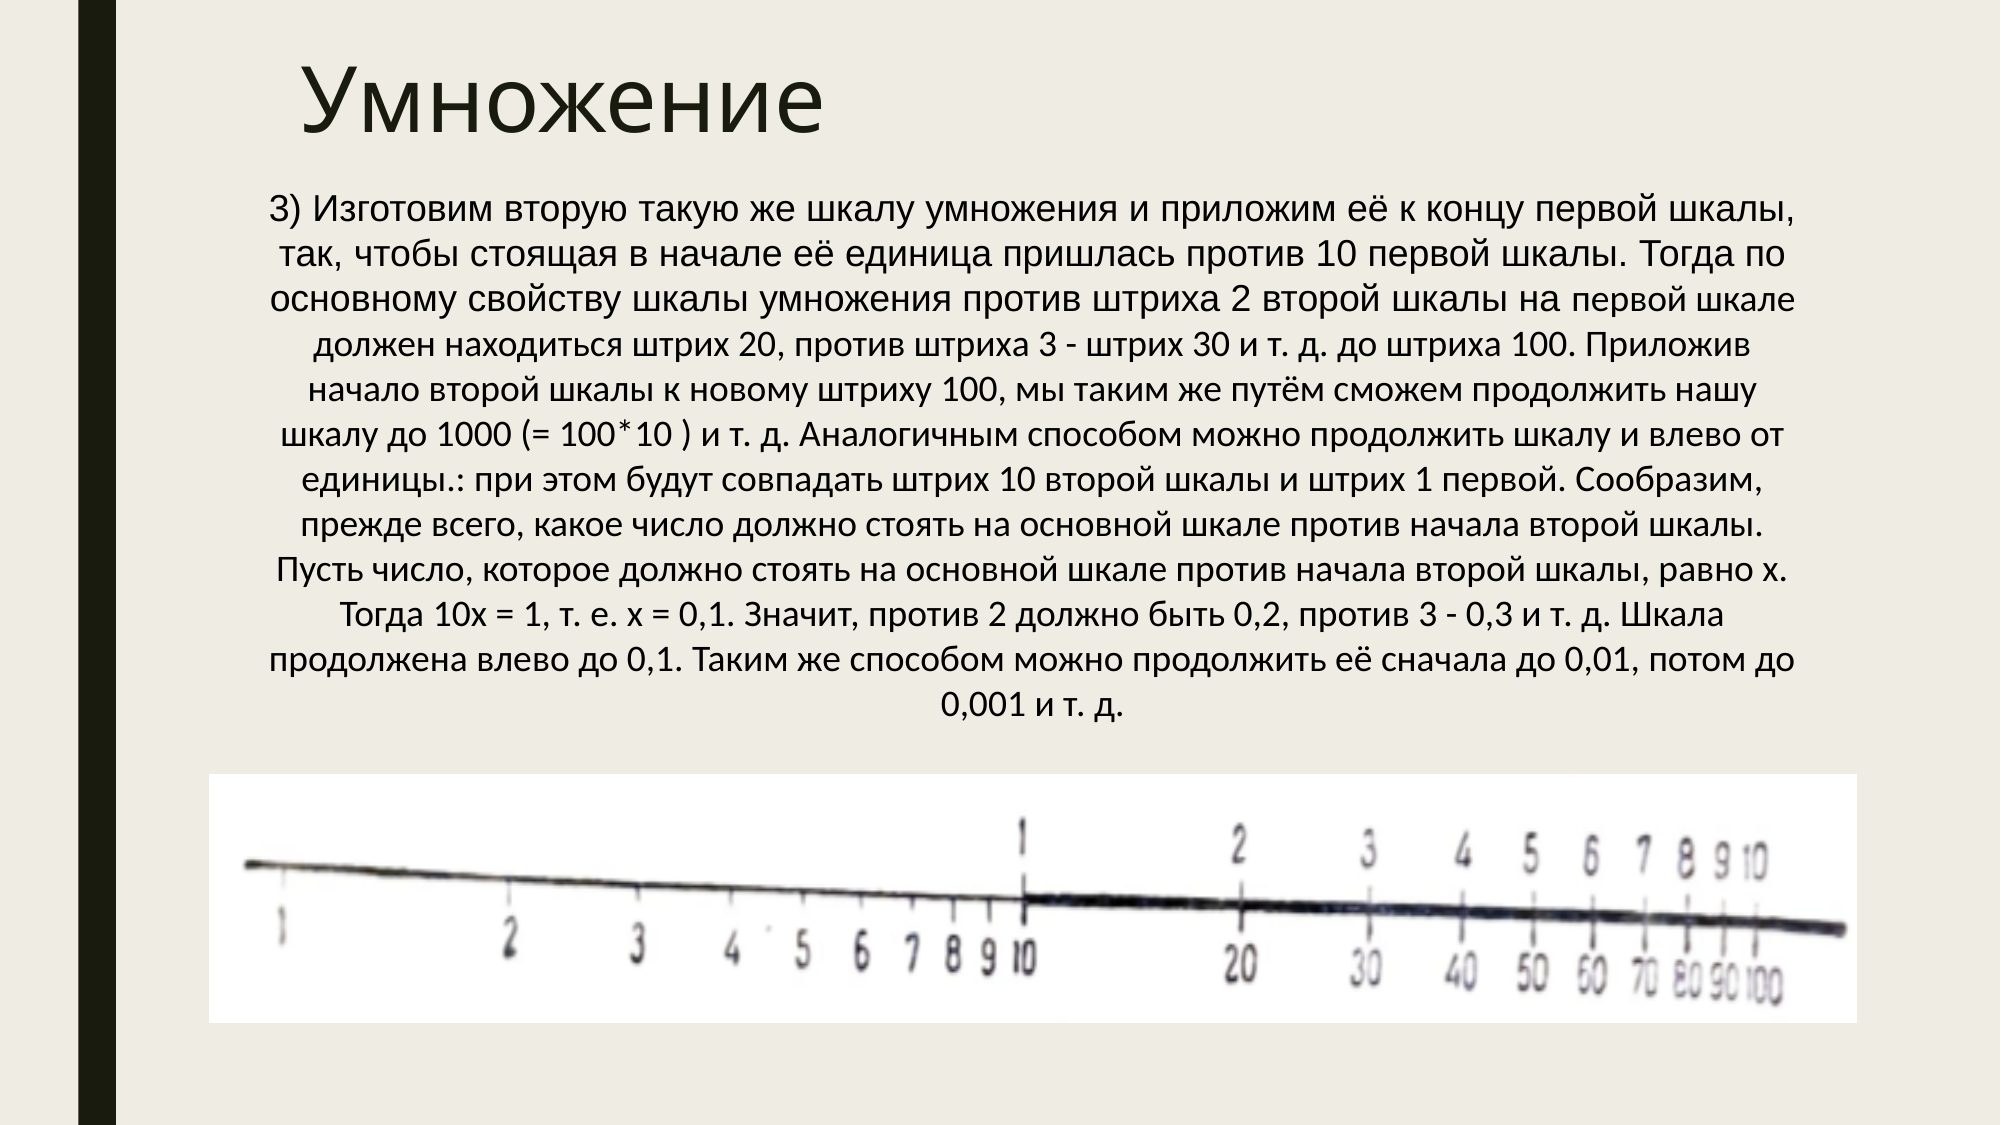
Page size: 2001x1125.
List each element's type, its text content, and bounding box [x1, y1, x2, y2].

title Умножение [285, 47, 1000, 176]
text_box 3) Изготовим вторую такую же шкалу умножения и приложим её к концу первой шкалы, так, чтобы стоящая в начале её единица пришлась против 10 первой шкалы. Тогда по основному свойству шкалы умножения против штриха 2 второй шкалы на первой шкале должен находиться штрих 20, против штриха 3 - штрих 30 и т. д. до штриха 100. Приложив начало второй шкалы к новому штриху 100, мы таким же путём сможем продолжить нашу шкалу до 1000 (= 100*10 ) и т. д. Аналогичным способом можно продолжить шкалу и влево от единицы.: при этом будут совпадать штрих 10 второй шкалы и штрих 1 первой. Сообразим, прежде всего, какое число должно стоять на основной шкале против начала второй шкалы. Пусть число, которое должно стоять на основной шкале против начала второй шкалы, равно х. Тогда 10x = 1, т. е. x = 0,1. Значит, против 2 должно быть 0,2, против 3 - 0,3 и т. д. Шкала продолжена влево до 0,1. Таким же способом можно продолжить её сначала до 0,01, потом до 0,001 и т. д. [248, 176, 1817, 774]
picture [208, 774, 1857, 1023]
